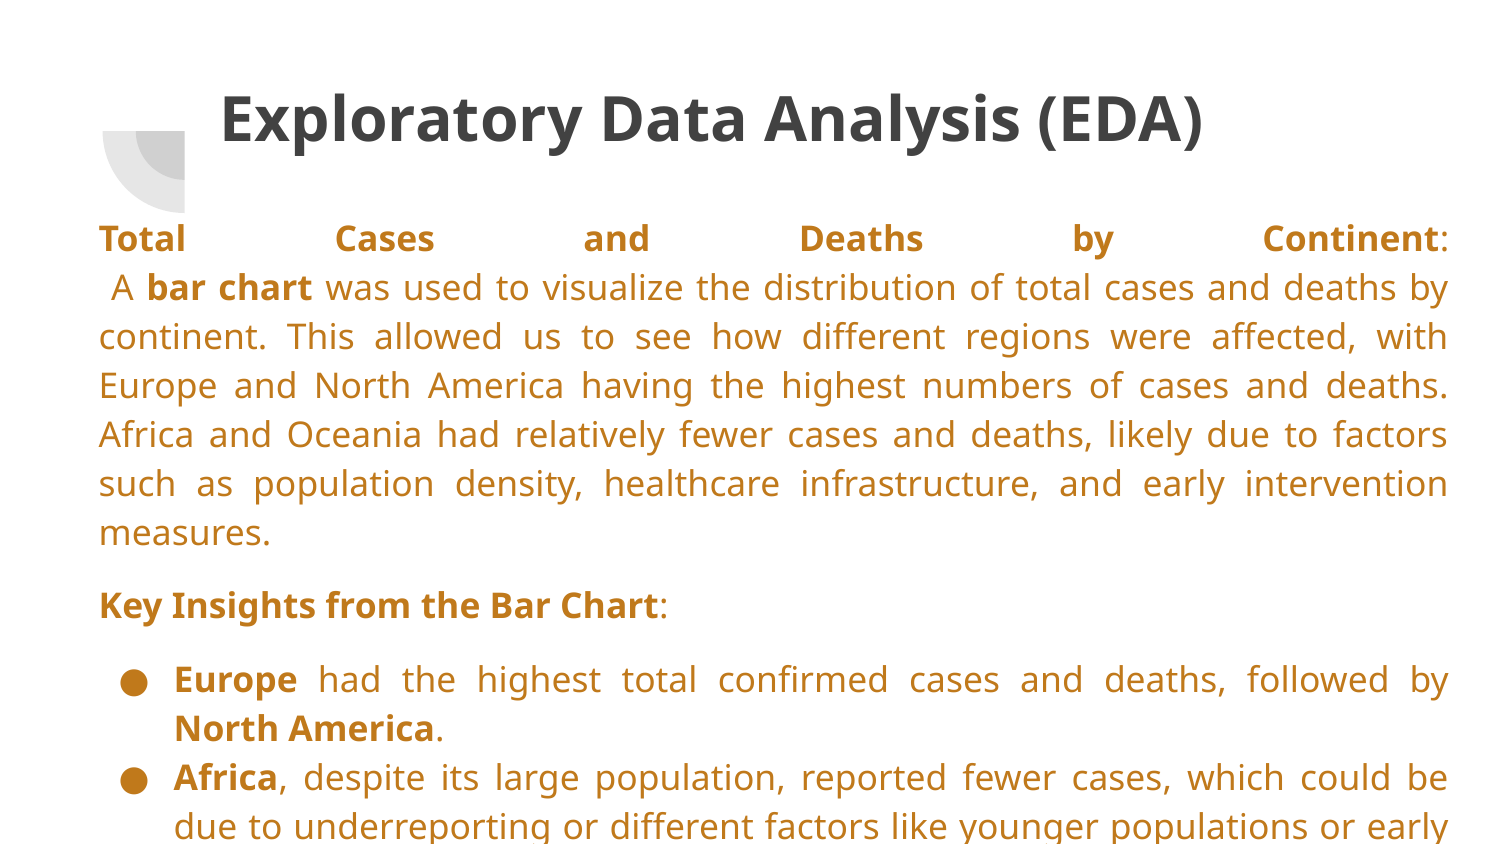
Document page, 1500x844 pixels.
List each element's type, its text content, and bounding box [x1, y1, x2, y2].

list Total Cases and Deaths by Continent: A bar chart was used to visualize the distribution of total cases and deaths by continent. This allowed us to see how different regions were affected, with Europe and North America having the highest numbers of cases and deaths. Africa and Oceania had relatively fewer cases and deaths, likely due to factors such as population density, healthcare infrastructure, and early intervention measures. Key Insights from the Bar Chart: Europe had the highest total confirmed cases and deaths, followed by North America. Africa, despite its large population, reported fewer cases, which could be due to underreporting or different factors like younger populations or early preventive measures. [83, 194, 1465, 844]
title Exploratory Data Analysis (EDA) [188, 53, 1342, 170]
